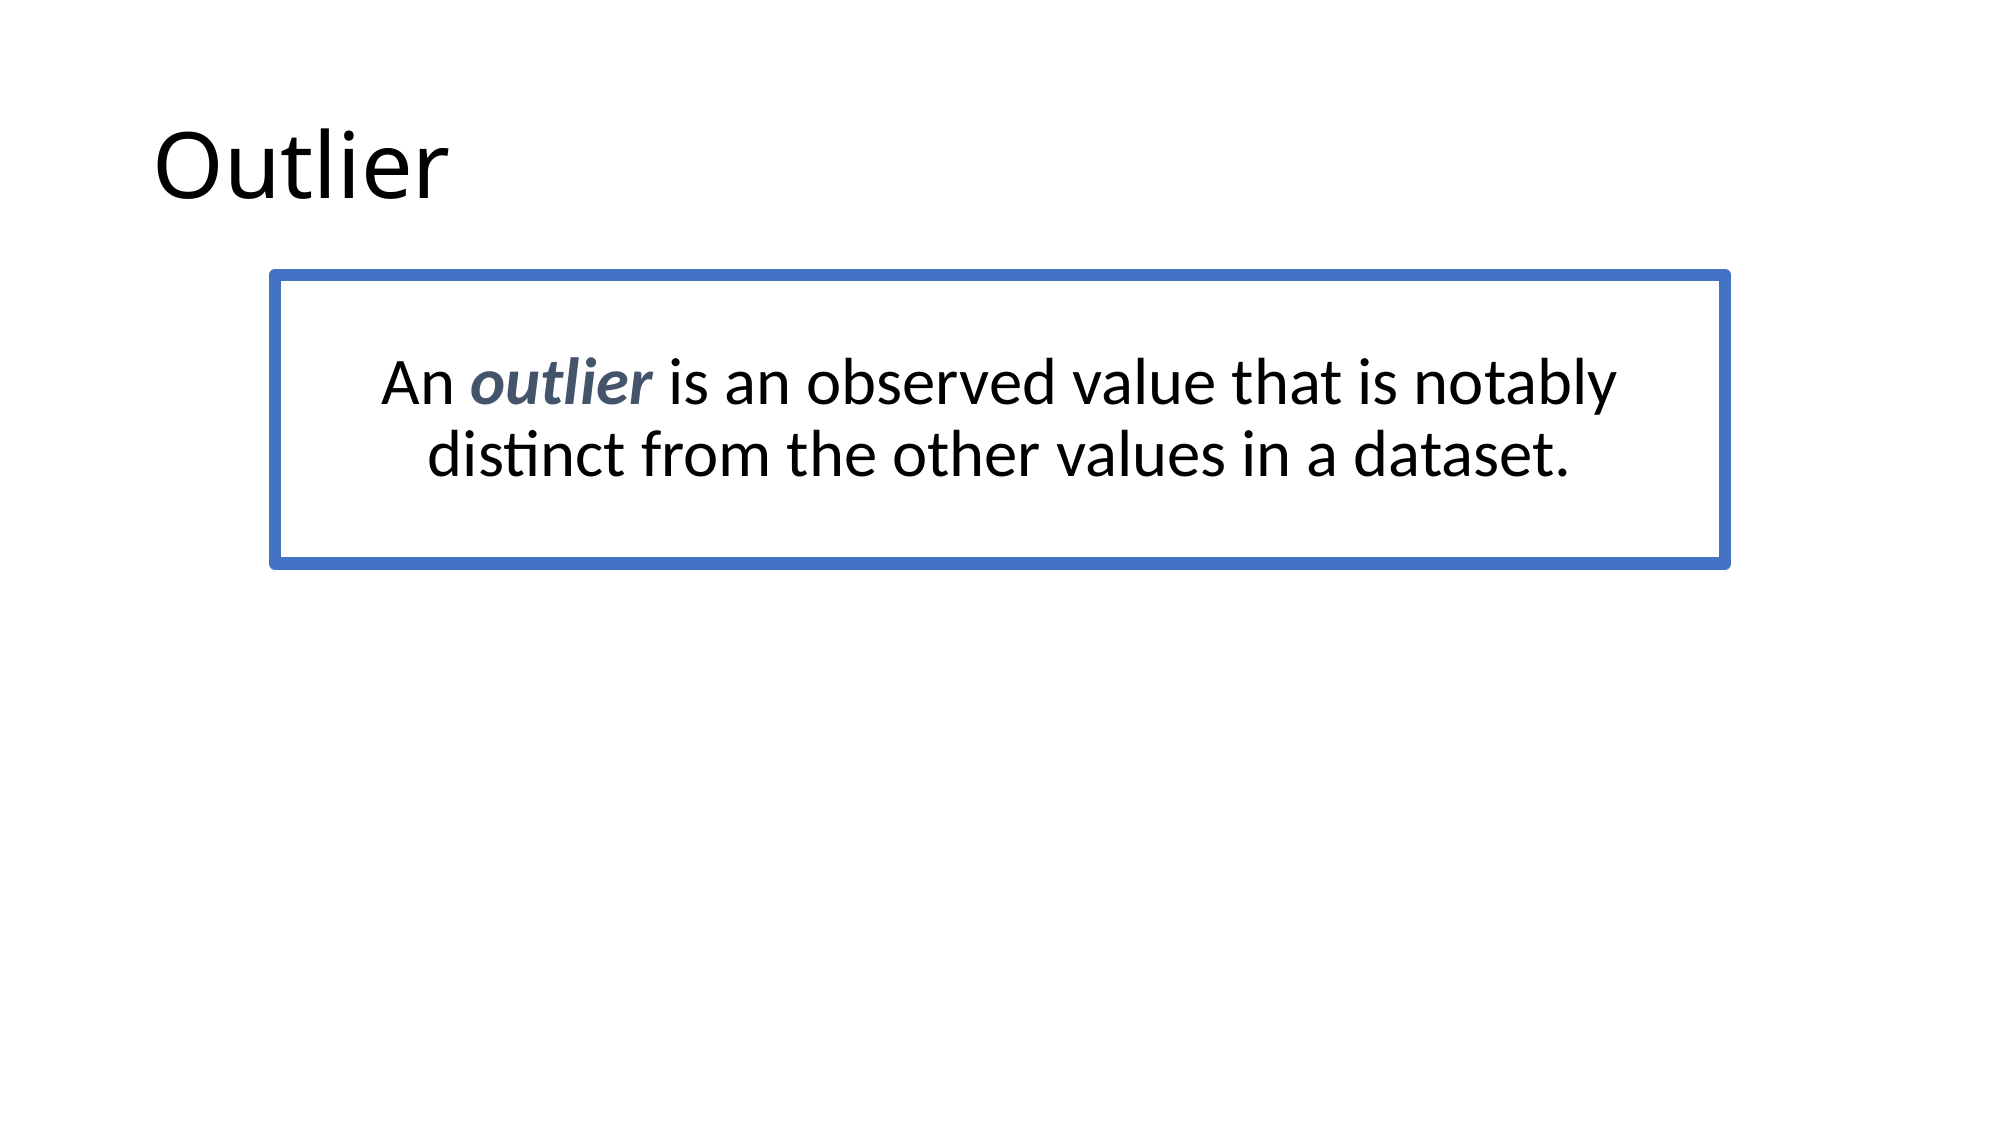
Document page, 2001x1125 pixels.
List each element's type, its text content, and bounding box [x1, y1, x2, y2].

list An outlier is an observed value that is notably distinct from the other values in a dataset. [269, 269, 1731, 570]
title Outlier [137, 59, 1863, 278]
